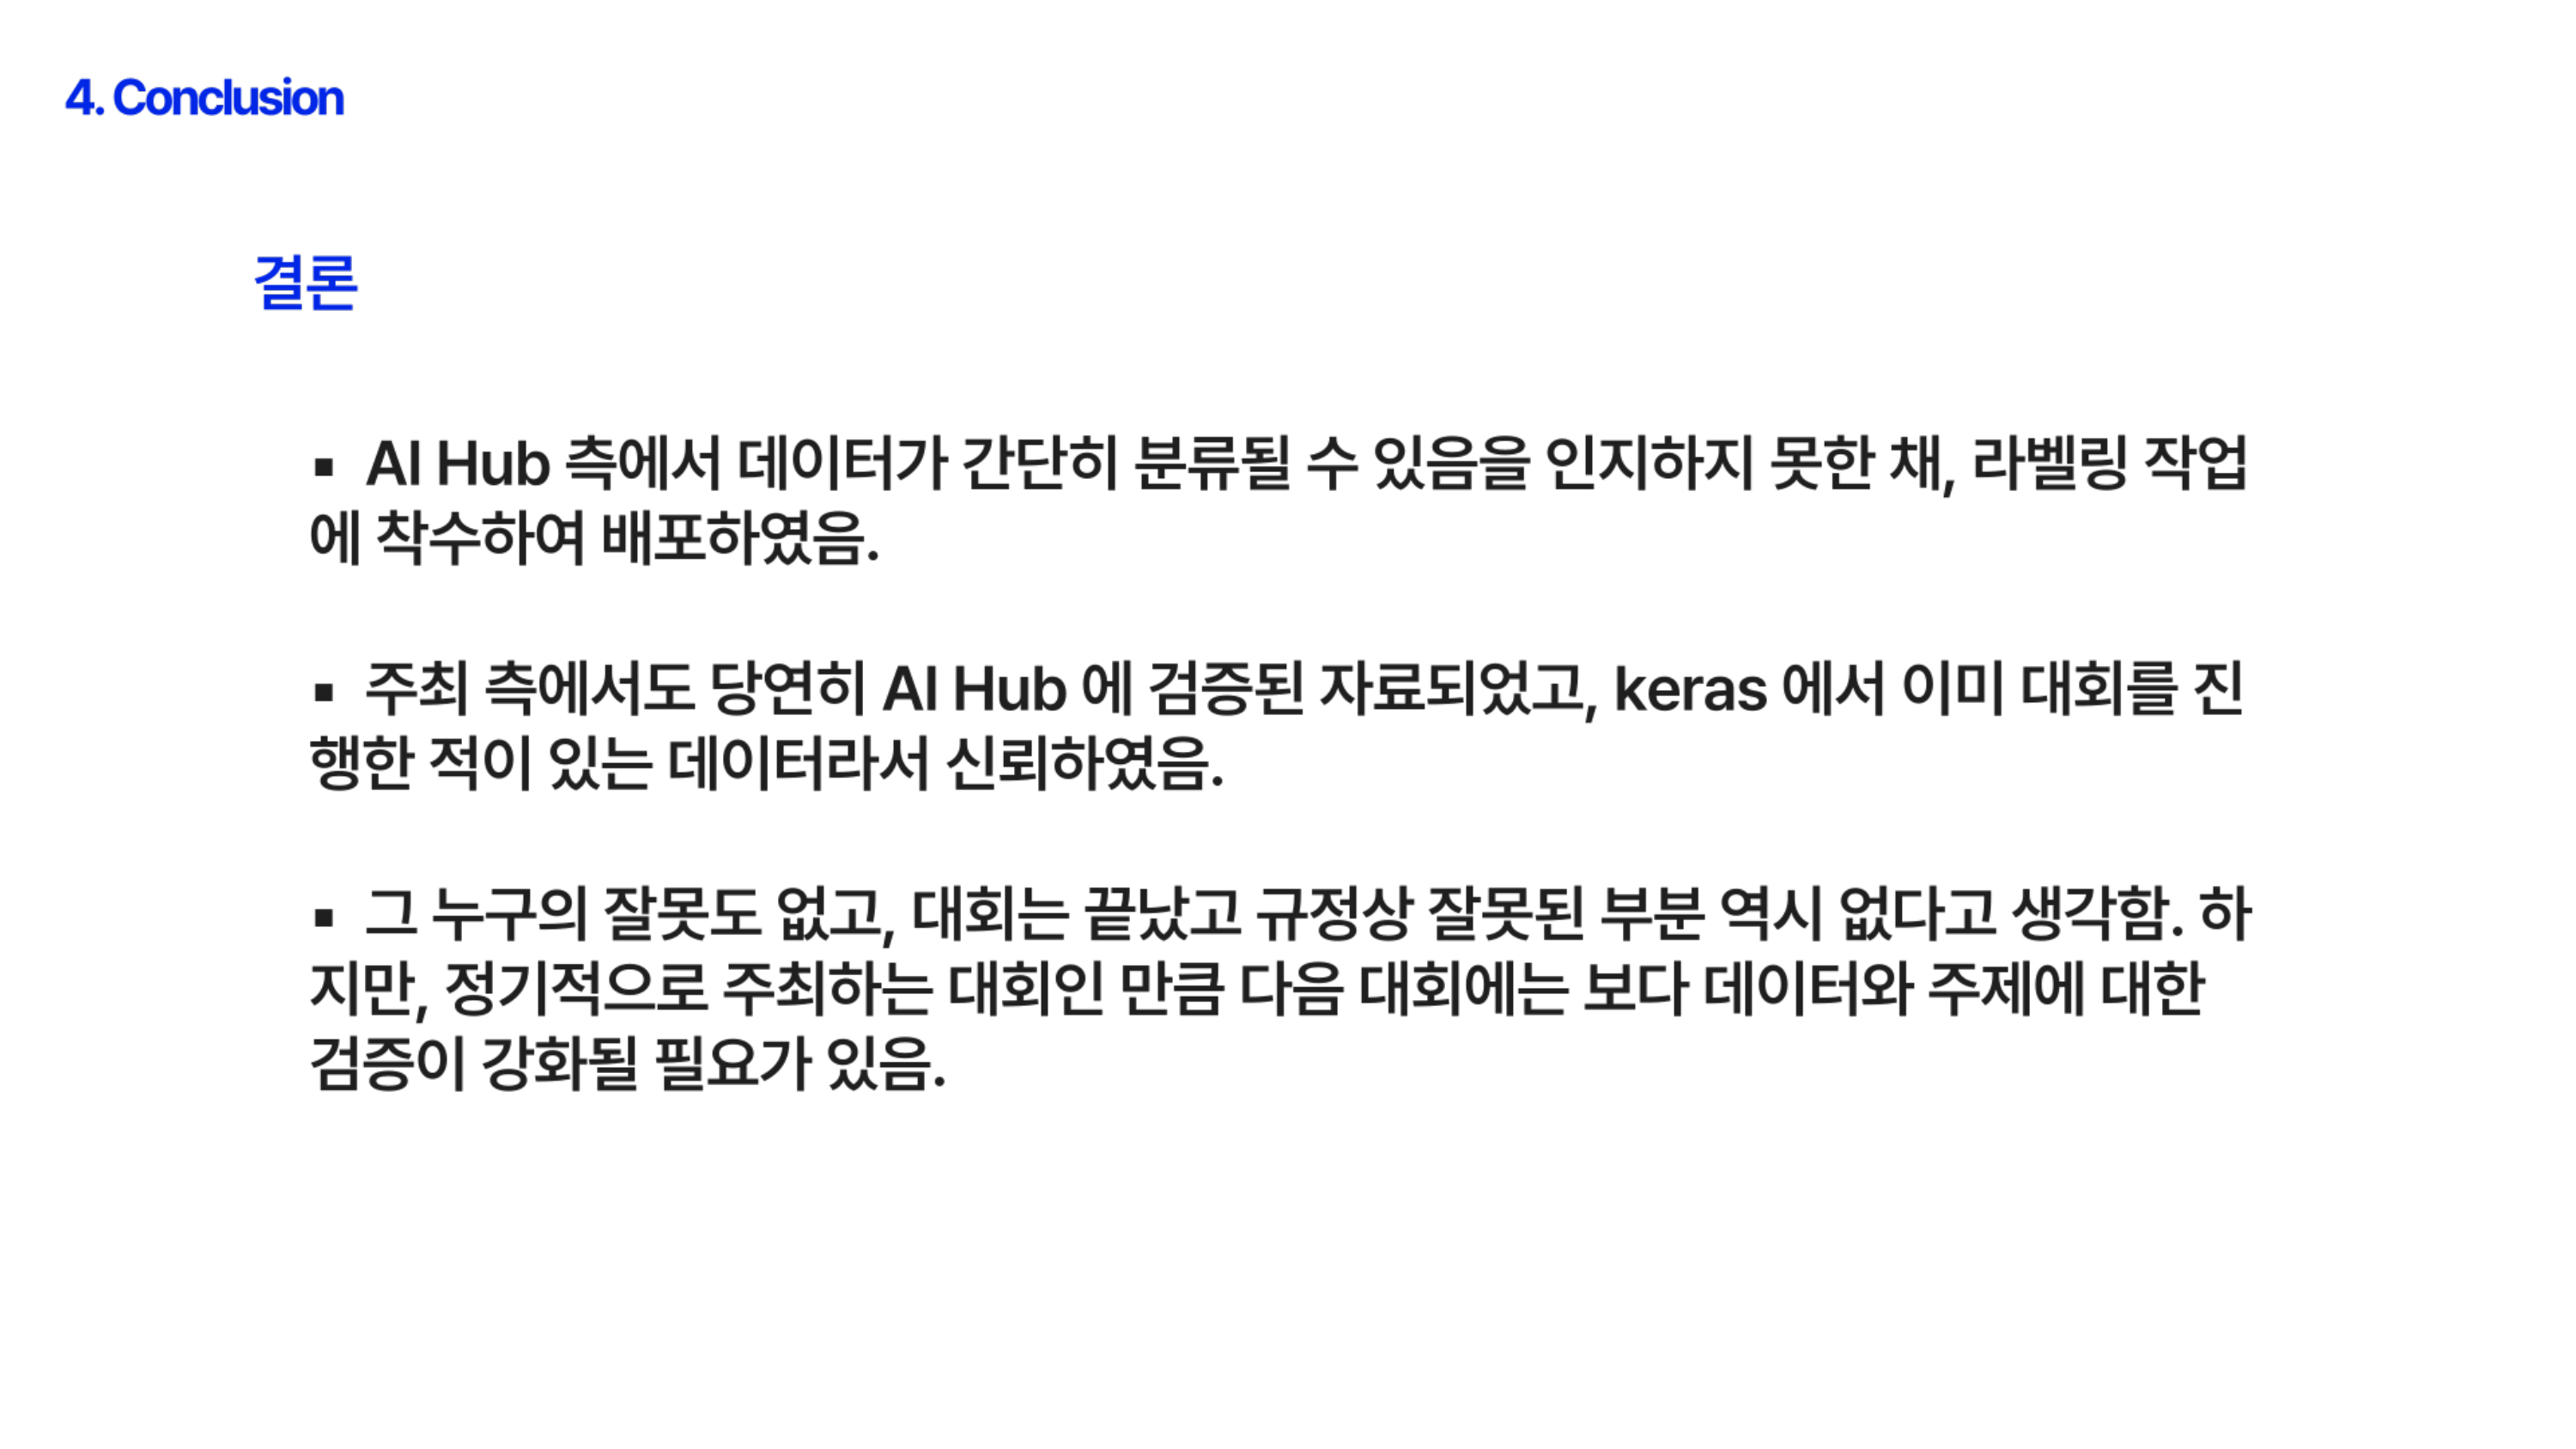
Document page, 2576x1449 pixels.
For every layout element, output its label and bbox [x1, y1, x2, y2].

picture [299, 410, 2281, 1137]
picture [56, 55, 369, 139]
picture [243, 230, 388, 339]
